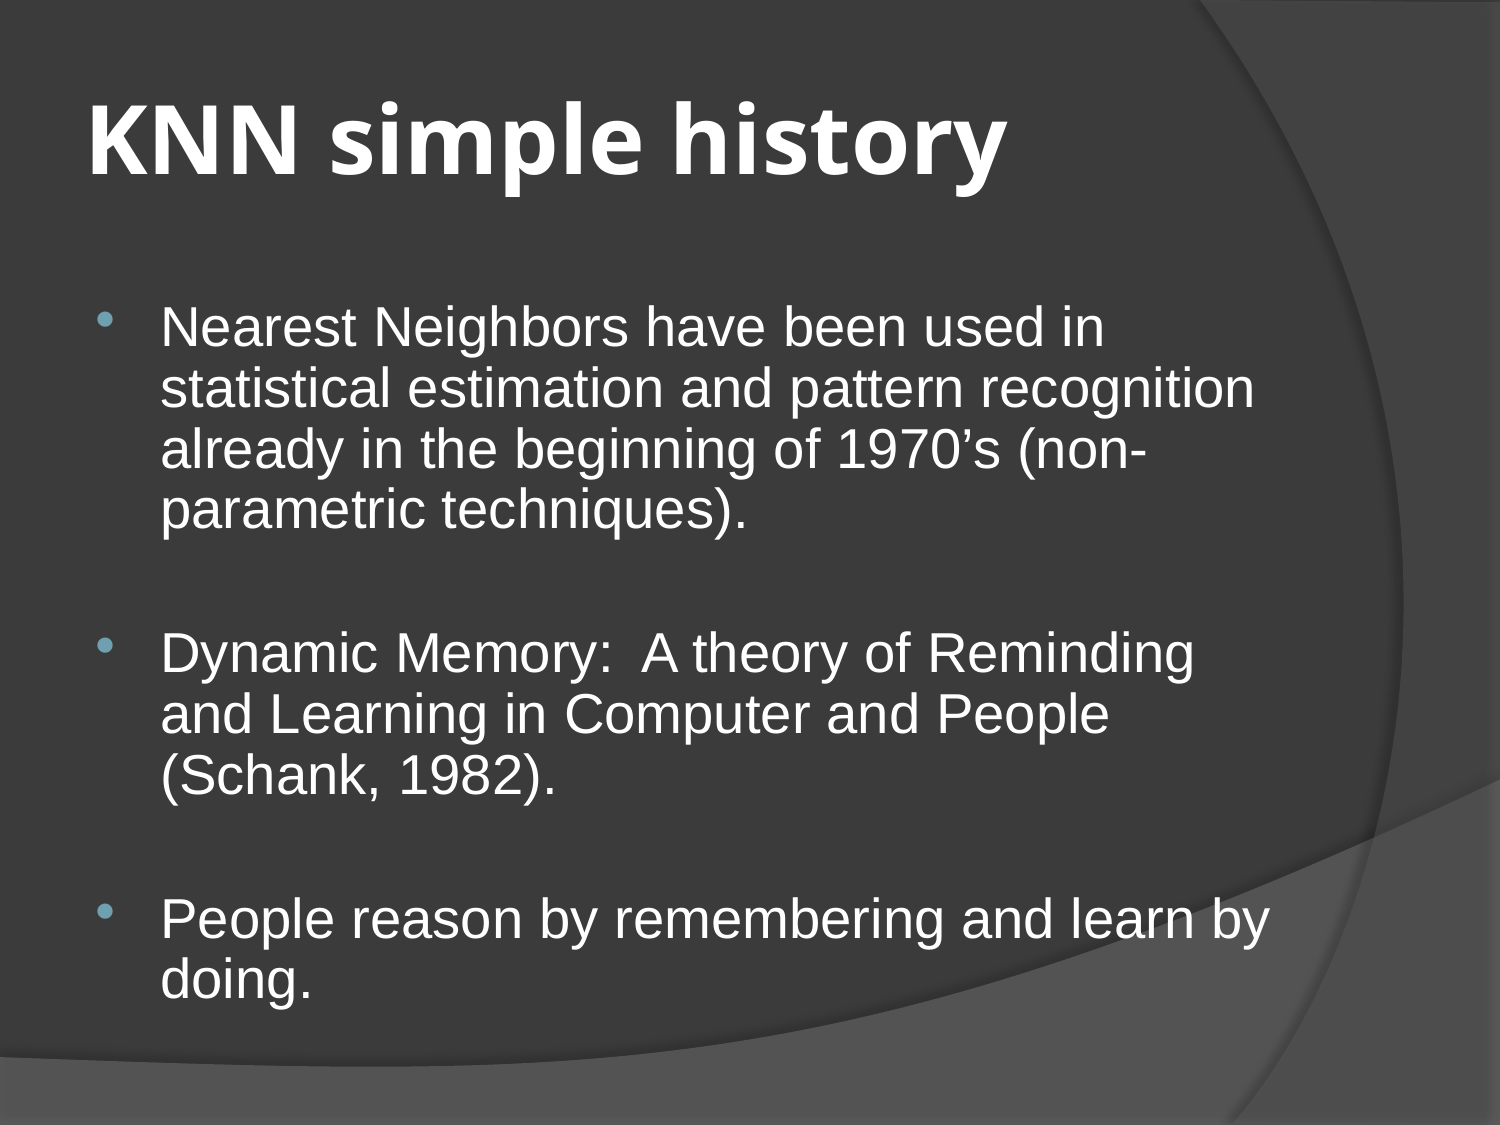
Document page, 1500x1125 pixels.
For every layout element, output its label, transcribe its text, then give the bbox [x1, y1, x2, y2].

list Nearest Neighbors have been used in statistical estimation and pattern recognition already in the beginning of 1970’s (non-parametric techniques). Dynamic Memory: A theory of Reminding and Learning in Computer and People (Schank, 1982). People reason by remembering and learn by doing. [76, 290, 1302, 1034]
title KNN simple history [76, 42, 1302, 231]
